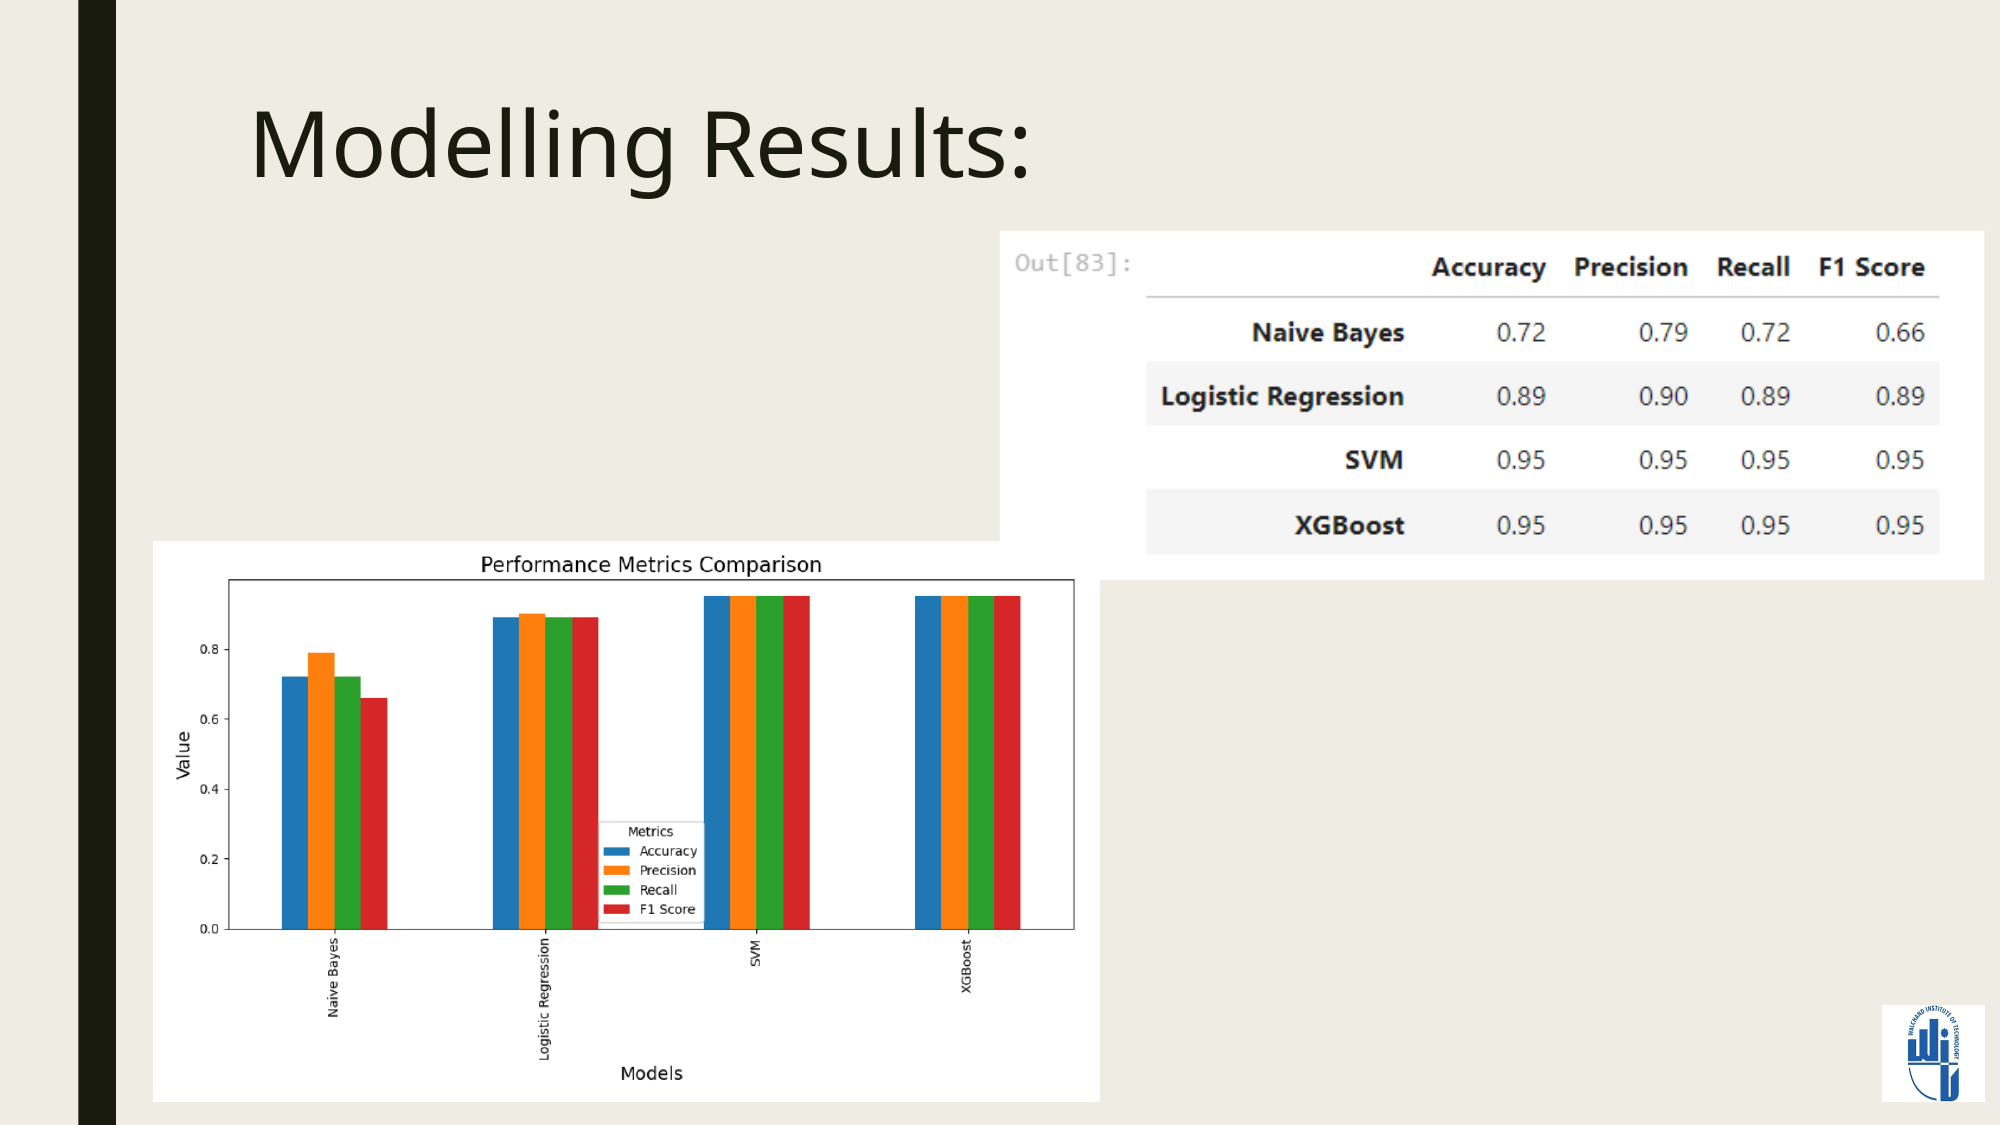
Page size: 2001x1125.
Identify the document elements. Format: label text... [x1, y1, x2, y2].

picture [1882, 1005, 1985, 1102]
text_box Modelling Results: [233, 78, 1234, 204]
picture [153, 231, 1985, 1102]
